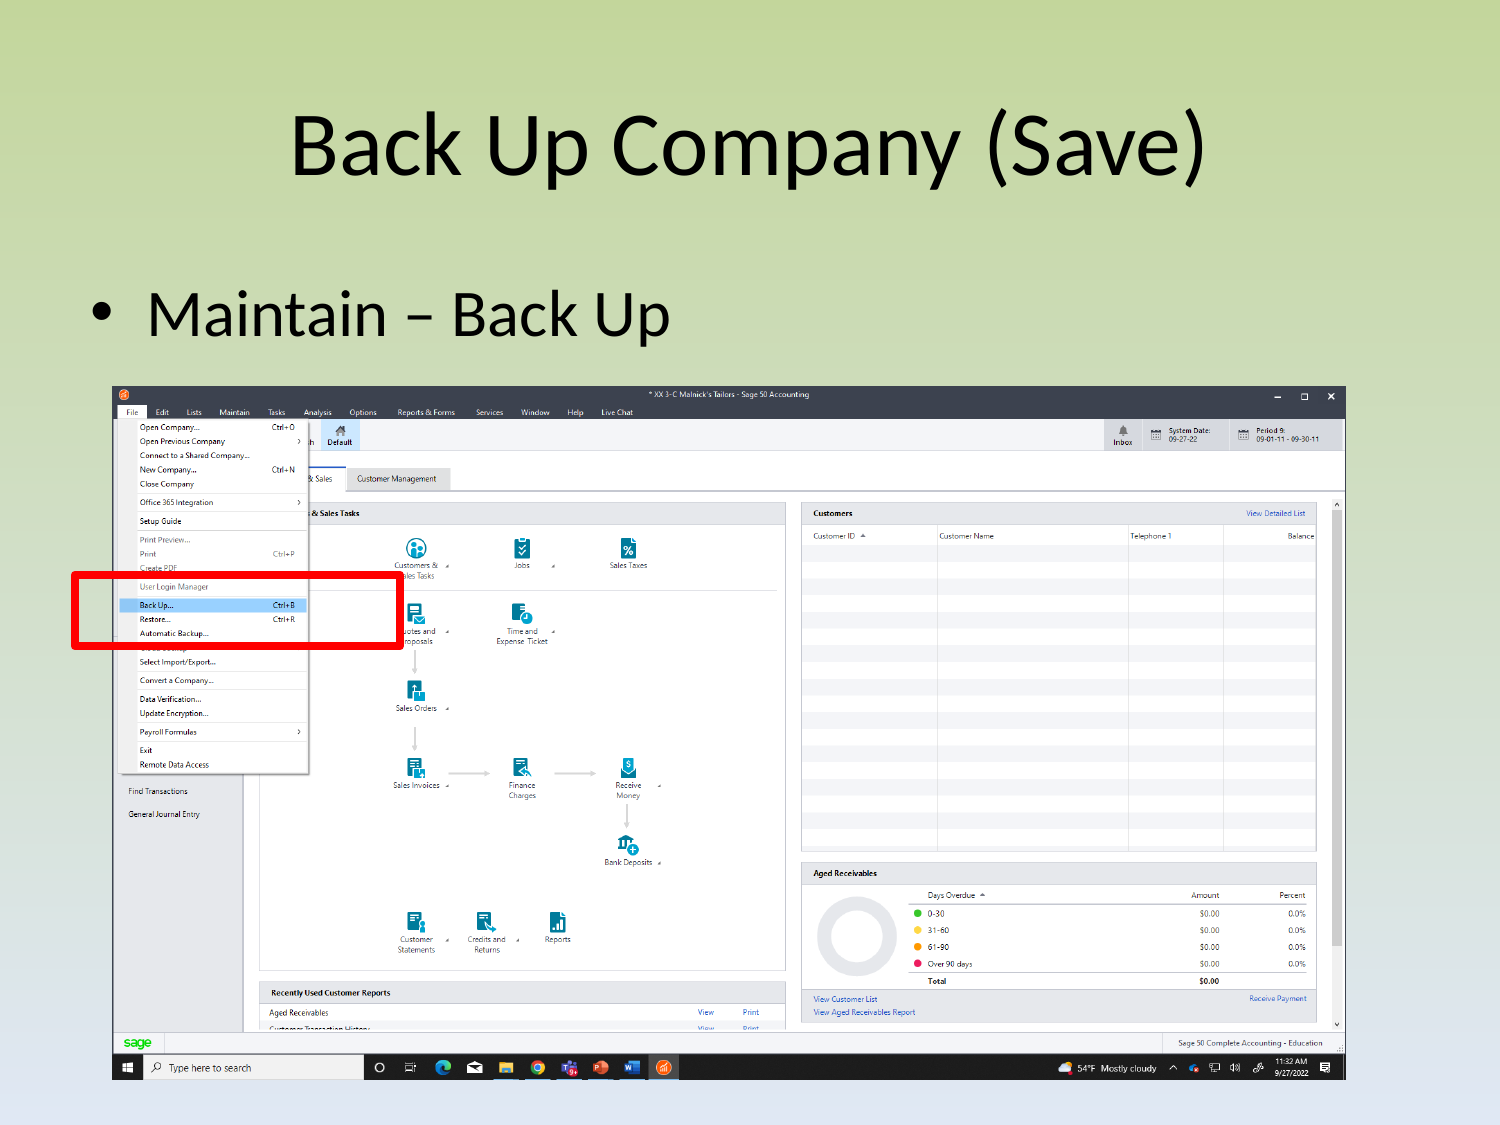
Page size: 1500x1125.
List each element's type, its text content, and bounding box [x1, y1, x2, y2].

text_box [73, 573, 107, 648]
list Maintain – Back Up [75, 262, 1425, 1005]
title Back Up Company (Save) [75, 45, 1425, 233]
picture [112, 385, 1346, 1081]
